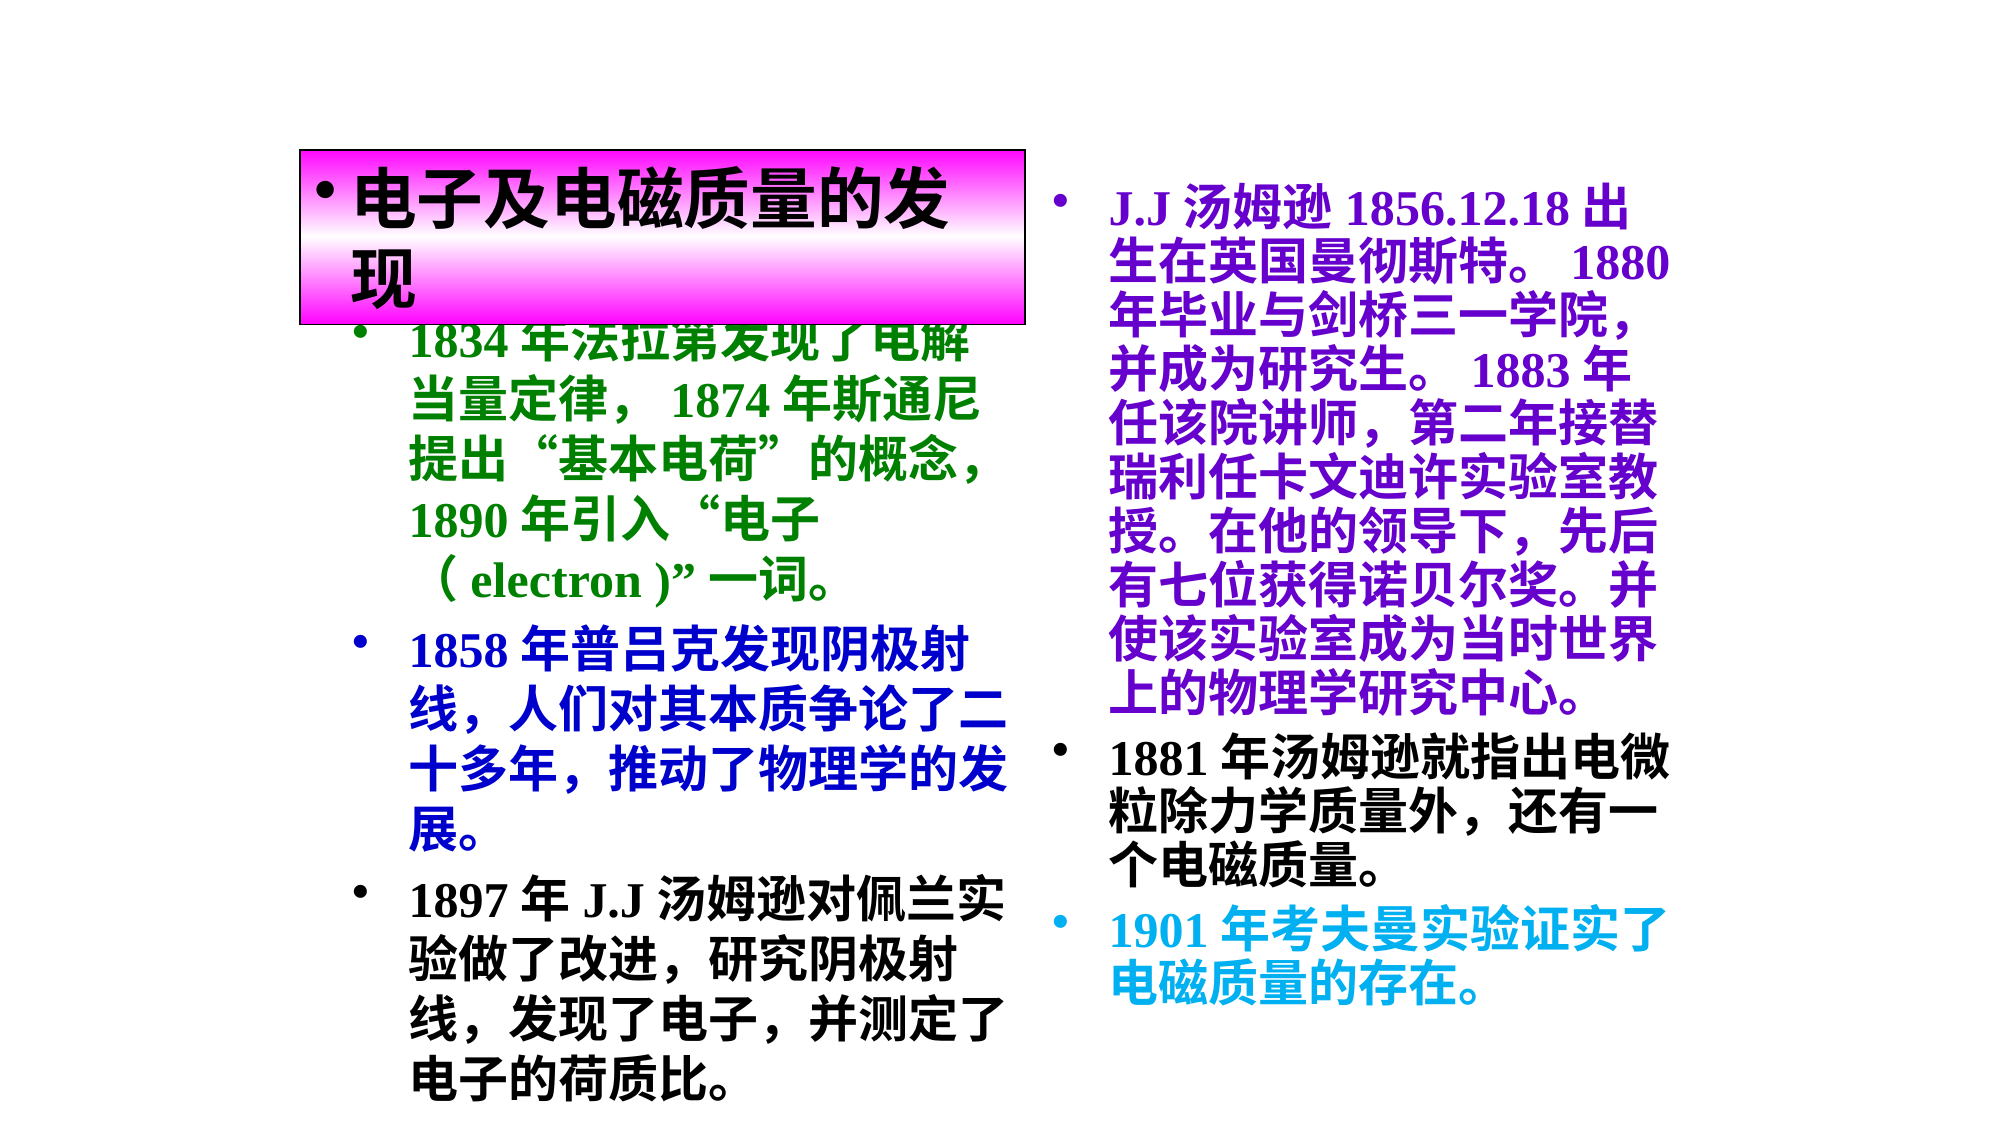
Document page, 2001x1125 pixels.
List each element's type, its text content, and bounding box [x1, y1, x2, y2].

text_box 1834年法拉第发现了电解当量定律，1874年斯通尼提出“基本电荷”的概念，1890年引入“电子（electron )”一词。 1858年普吕克发现阴极射线，人们对其本质争论了二十多年，推动了物理学的发展。 1897年J.J汤姆逊对佩兰实验做了改进，研究阴极射线，发现了电子，并测定了电子的荷质比。 [337, 325, 1025, 1125]
text_box J.J汤姆逊1856.12.18出生在英国曼彻斯特。1880年毕业与剑桥三一学院，并成为研究生。1883年任该院讲师，第二年接替瑞利任卡文迪许实验室教授。在他的领导下，先后有七位获得诺贝尔奖。并使该实验室成为当时世界上的物理学研究中心。 1881年汤姆逊就指出电微粒除力学质量外，还有一个电磁质量。 1901年考夫曼实验证实了电磁质量的存在。 [1037, 174, 1688, 1075]
text_box 电子及电磁质量的发现 [300, 149, 1025, 325]
